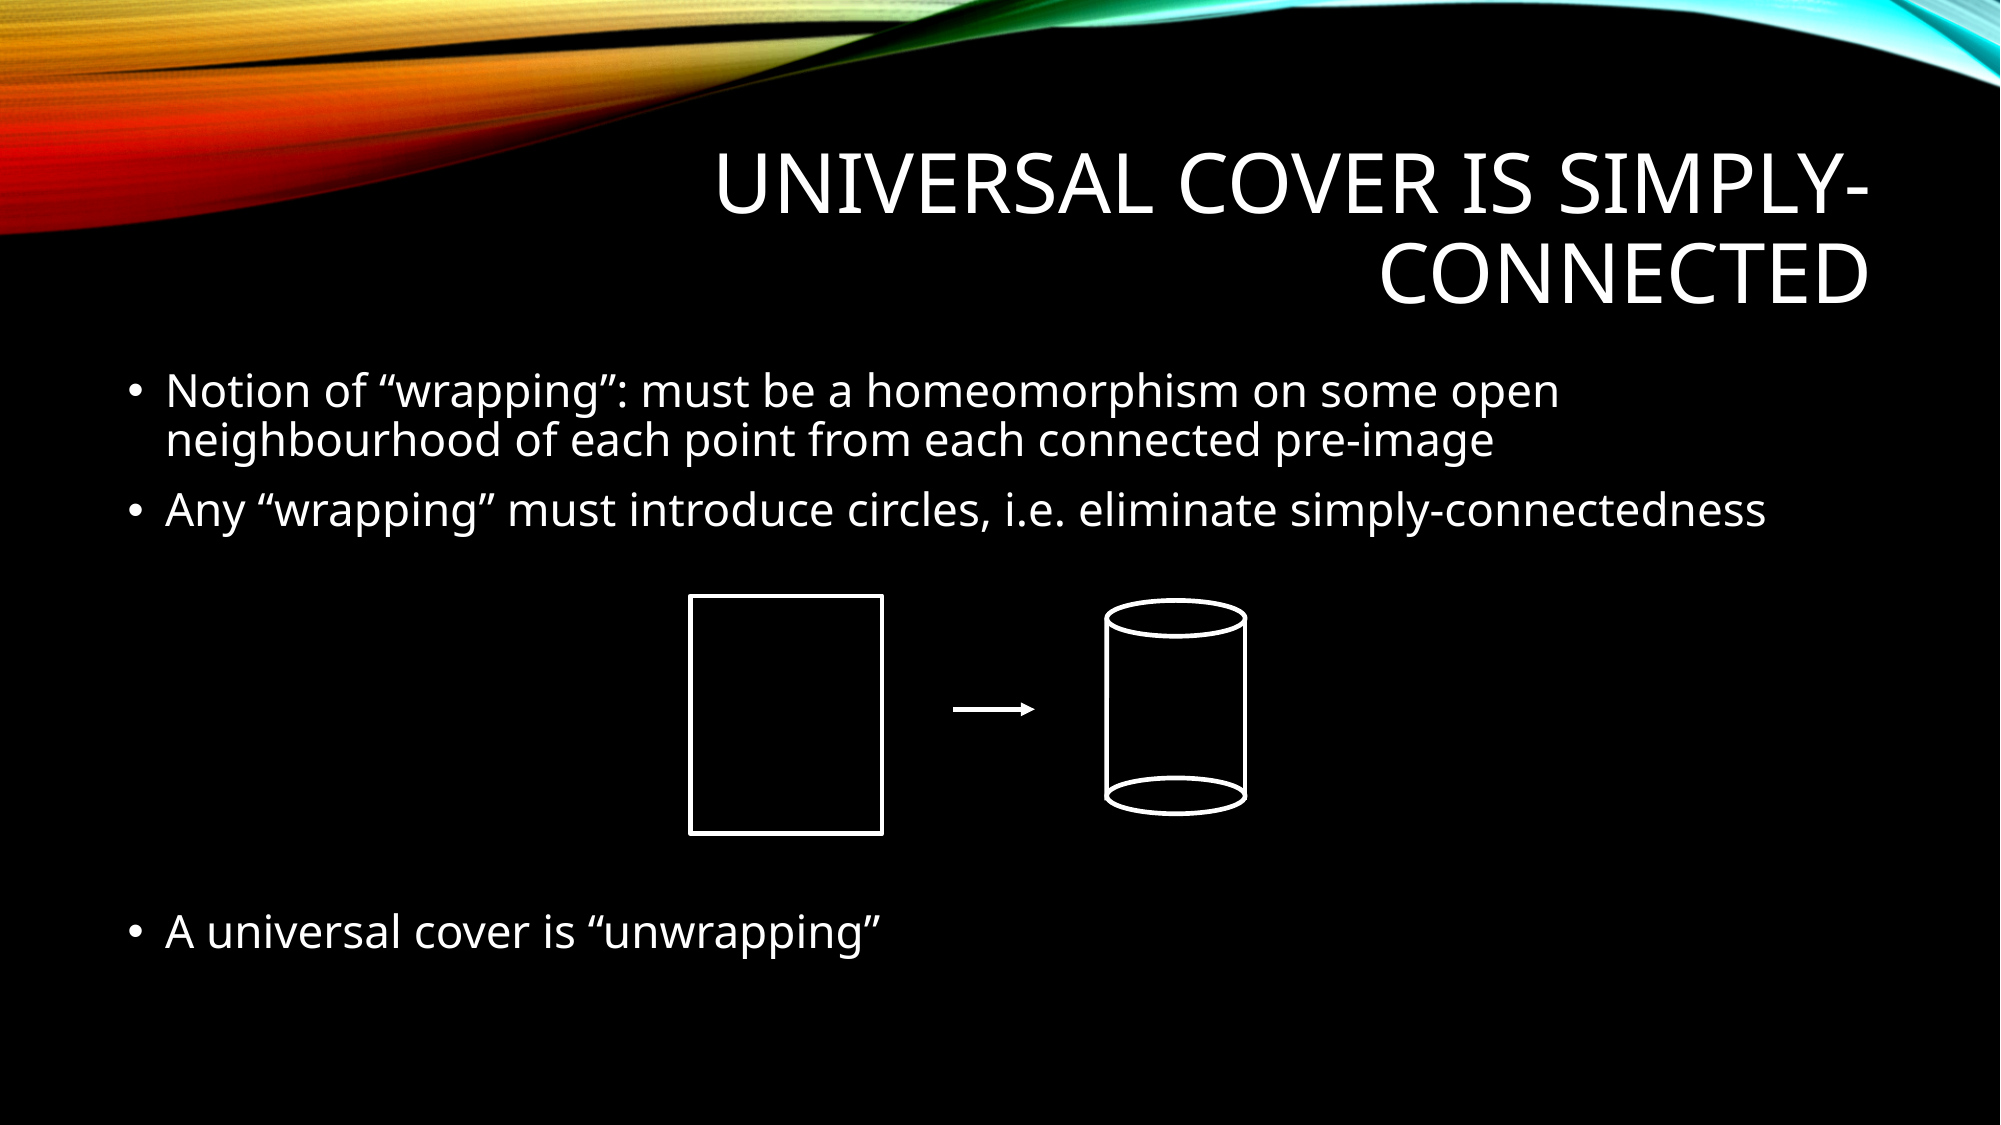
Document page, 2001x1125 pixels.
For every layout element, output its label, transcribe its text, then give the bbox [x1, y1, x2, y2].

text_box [690, 595, 1246, 835]
list Notion of “wrapping”: must be a homeomorphism on some open neighbourhood of each point from each connected pre-image Any “wrapping” must introduce circles, i.e. eliminate simply-connectedness A universal cover is “unwrapping” [112, 360, 1888, 1021]
title Universal cover is simply-connected [474, 125, 1888, 338]
picture [0, 0, 2000, 237]
